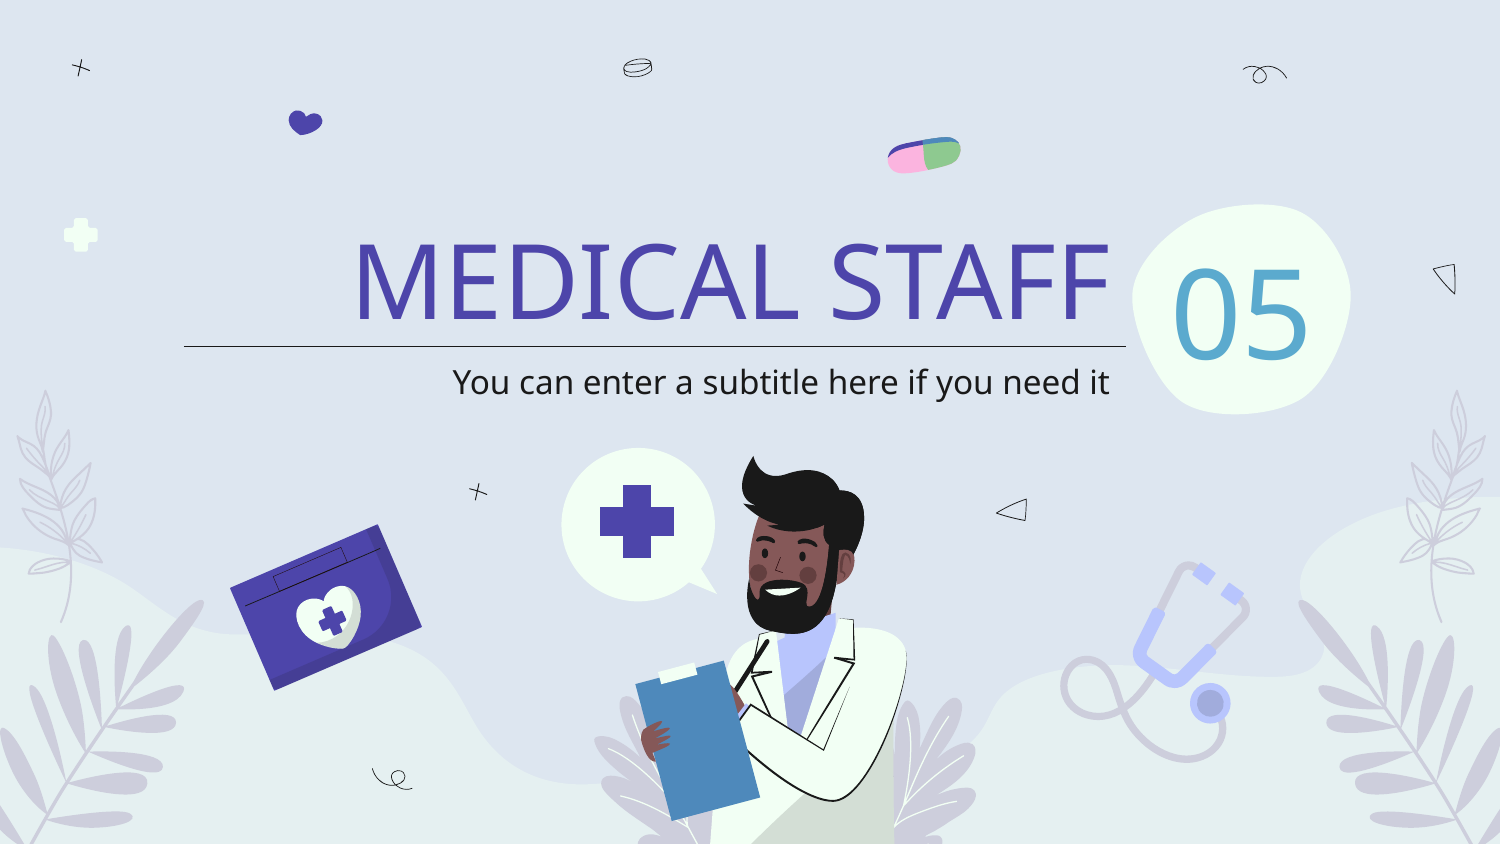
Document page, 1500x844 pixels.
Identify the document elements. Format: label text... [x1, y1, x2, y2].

text_box [1162, 381, 1320, 415]
text_box [469, 483, 488, 501]
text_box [893, 124, 955, 186]
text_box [229, 524, 423, 691]
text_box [561, 447, 914, 844]
subtitle You can enter a subtitle here if you need it [149, 346, 1127, 418]
text_box [288, 110, 323, 136]
text_box [1165, 204, 1330, 238]
title MEDICAL STAFF [149, 200, 1127, 346]
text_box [1058, 560, 1251, 764]
title 05 [1135, 238, 1348, 381]
